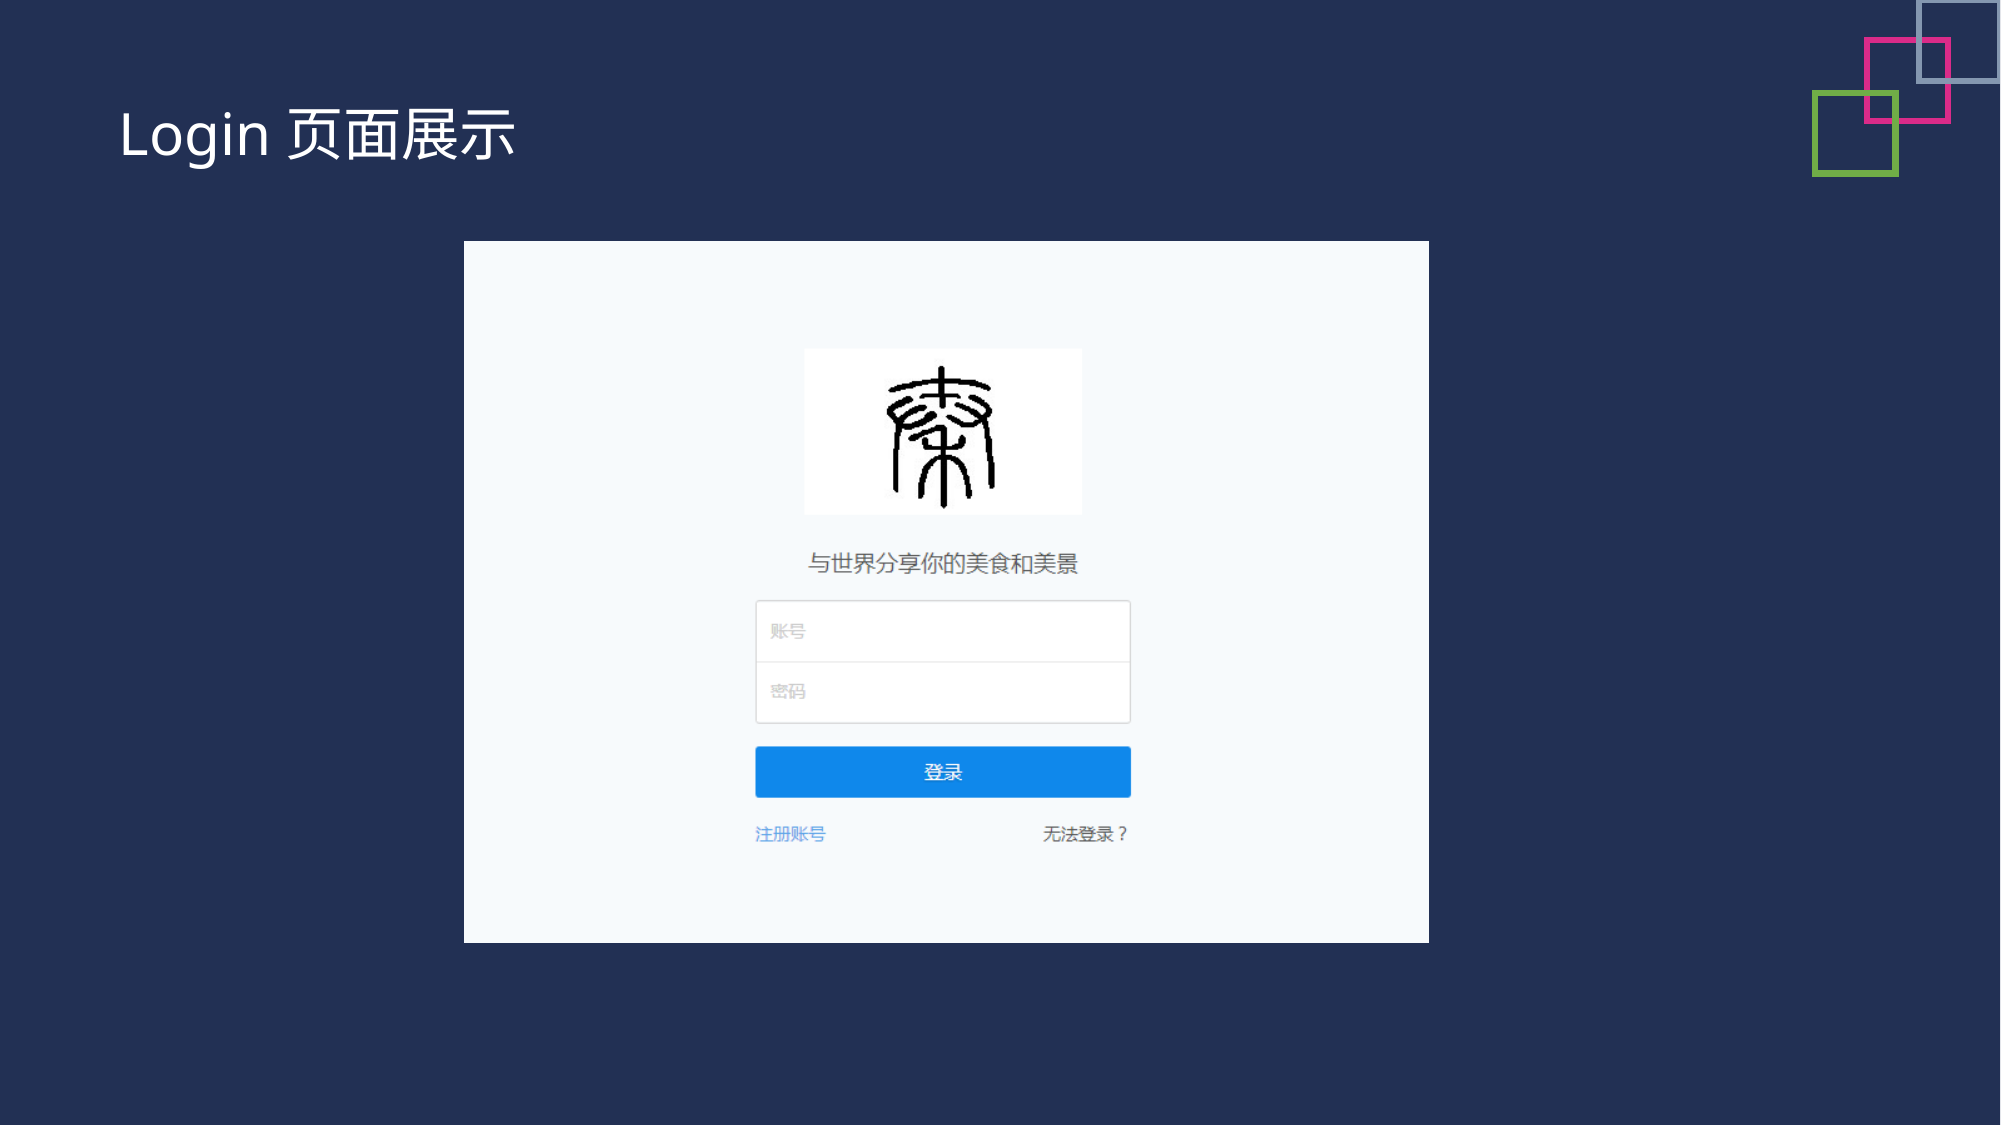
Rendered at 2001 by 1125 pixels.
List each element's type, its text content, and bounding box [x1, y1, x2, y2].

picture [464, 241, 1429, 943]
text_box Login页面展示 [104, 89, 533, 174]
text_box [1814, 0, 2000, 174]
